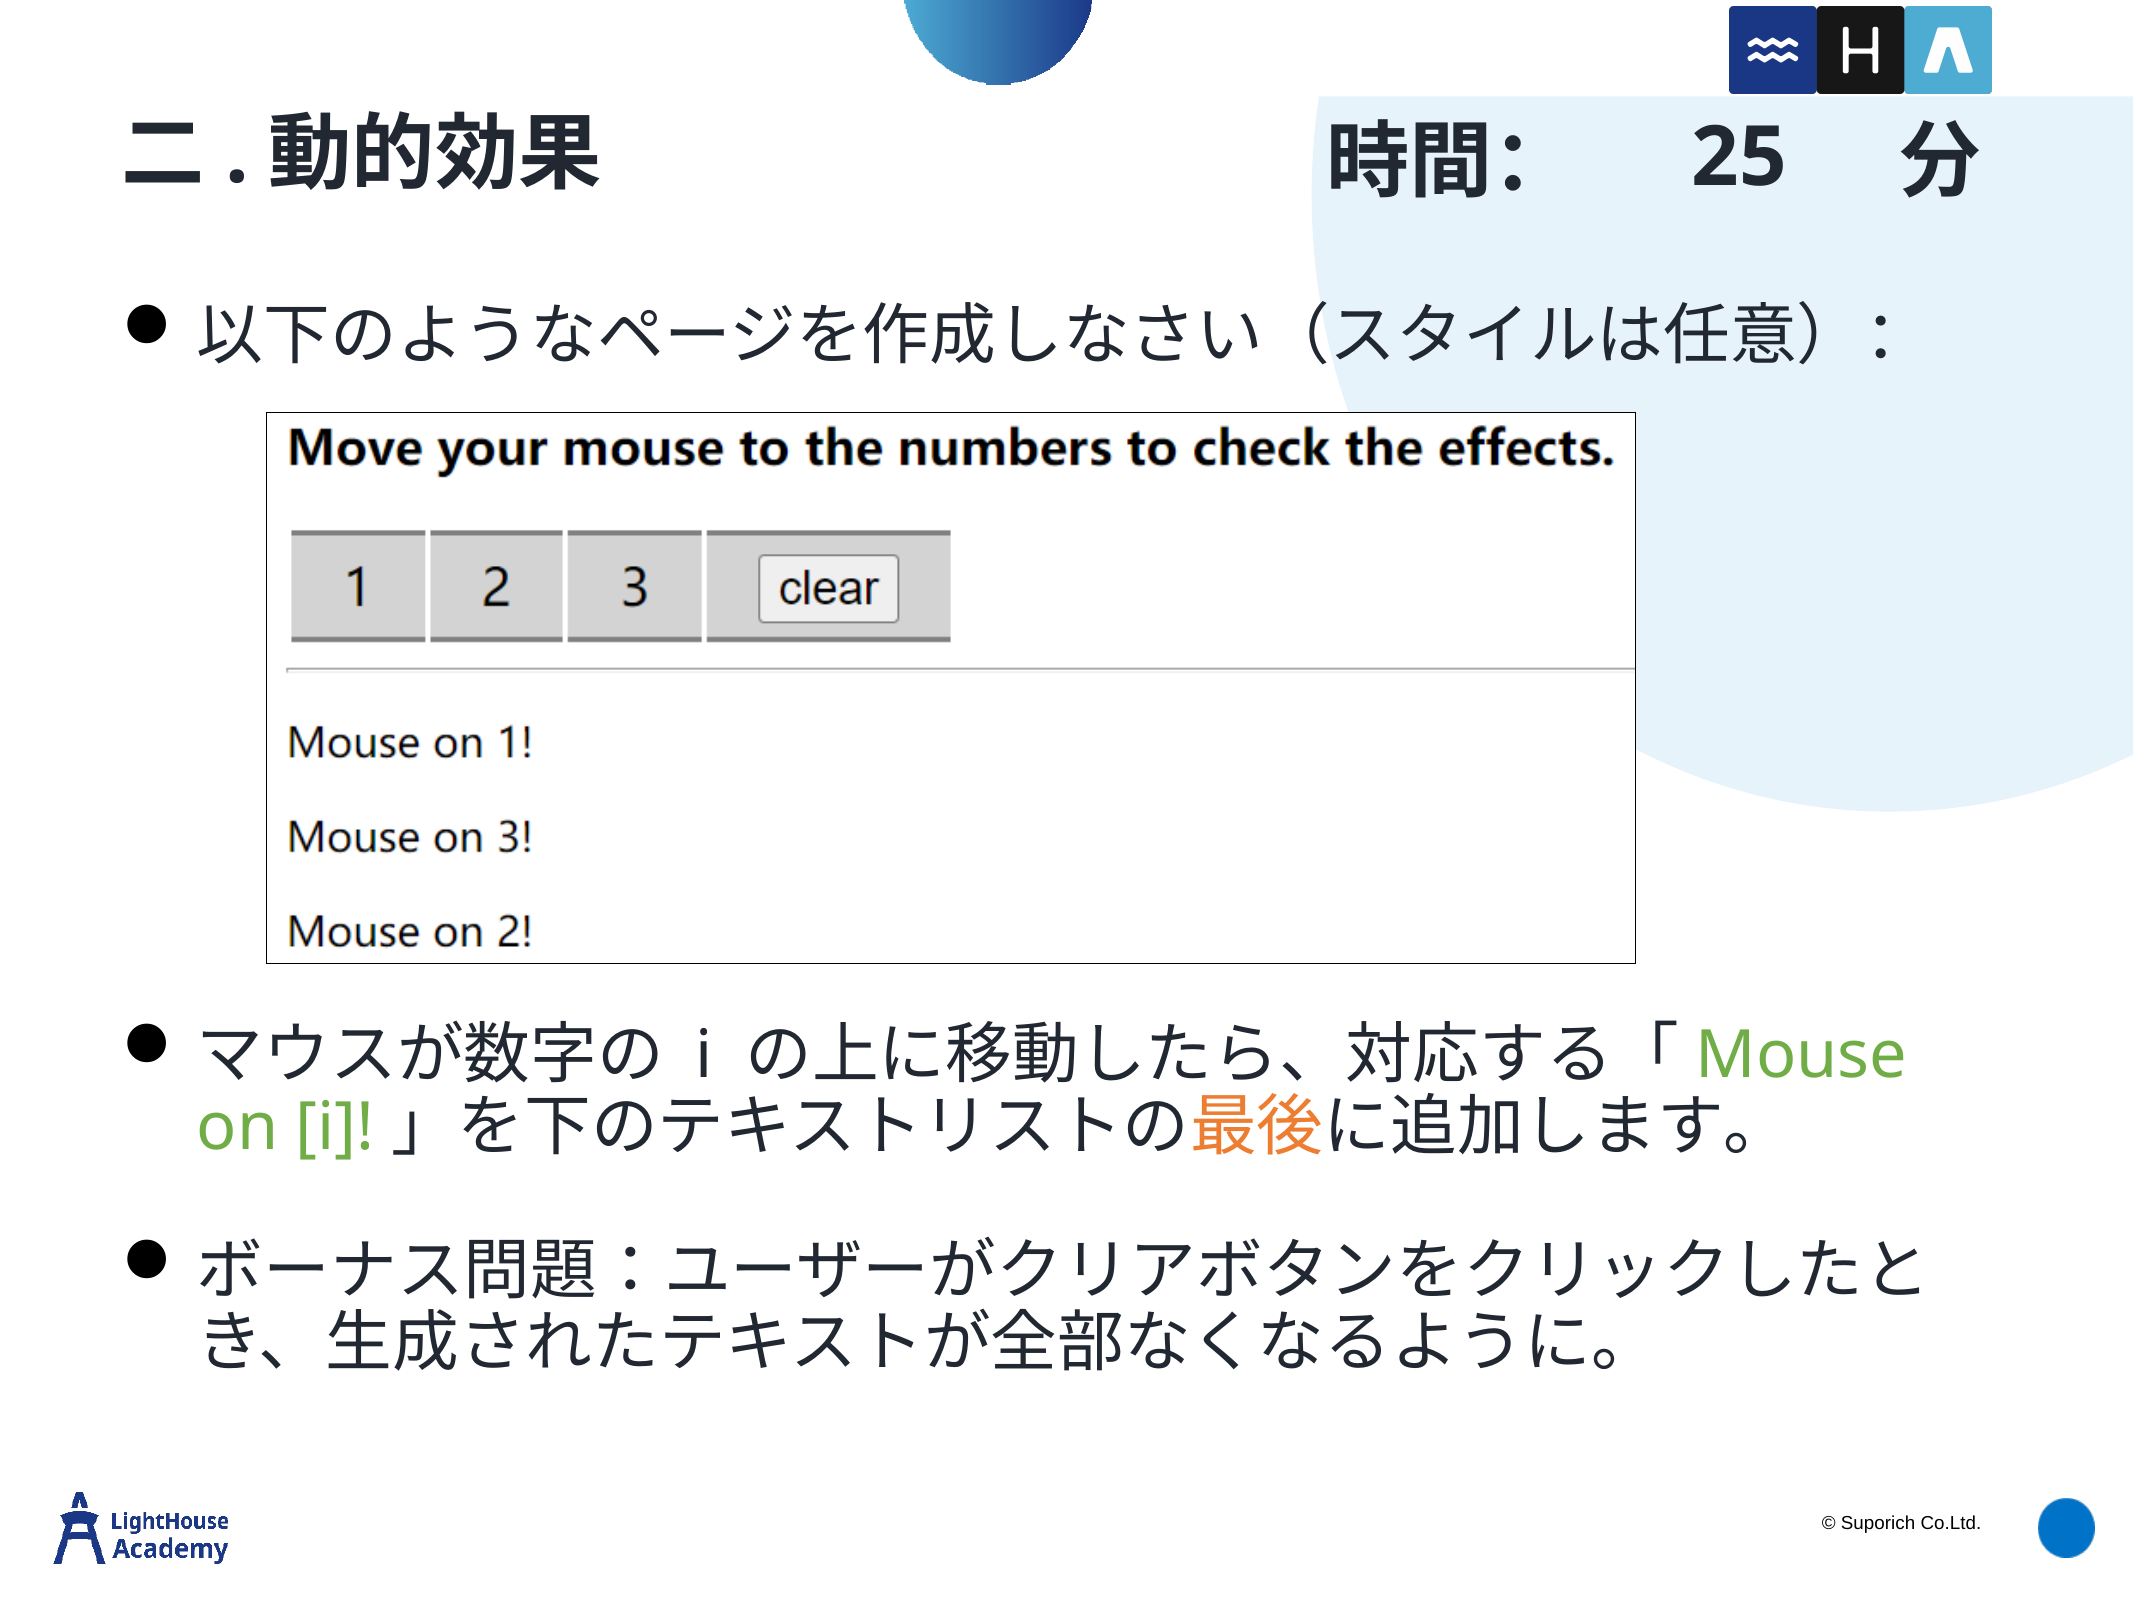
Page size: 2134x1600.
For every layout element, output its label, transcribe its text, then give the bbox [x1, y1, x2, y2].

picture [53, 1492, 228, 1564]
picture [266, 412, 1636, 964]
picture [1729, 6, 1992, 94]
list 25 [1595, 99, 1884, 217]
picture [2038, 1498, 2095, 1558]
picture [904, 0, 1092, 85]
title 二.動的効果 [106, 103, 1312, 210]
list 以下のようなページを作成しなさい（スタイルは任意）： マウスが数字の i の上に移動したら、対応する「Mouse on [i]!」を下のテキストリストの最後に追加します。 ボーナス問題：ユーザーがクリアボタンをクリックしたとき、生成されたテキストが全部なくなるように。 [106, 293, 1998, 1472]
